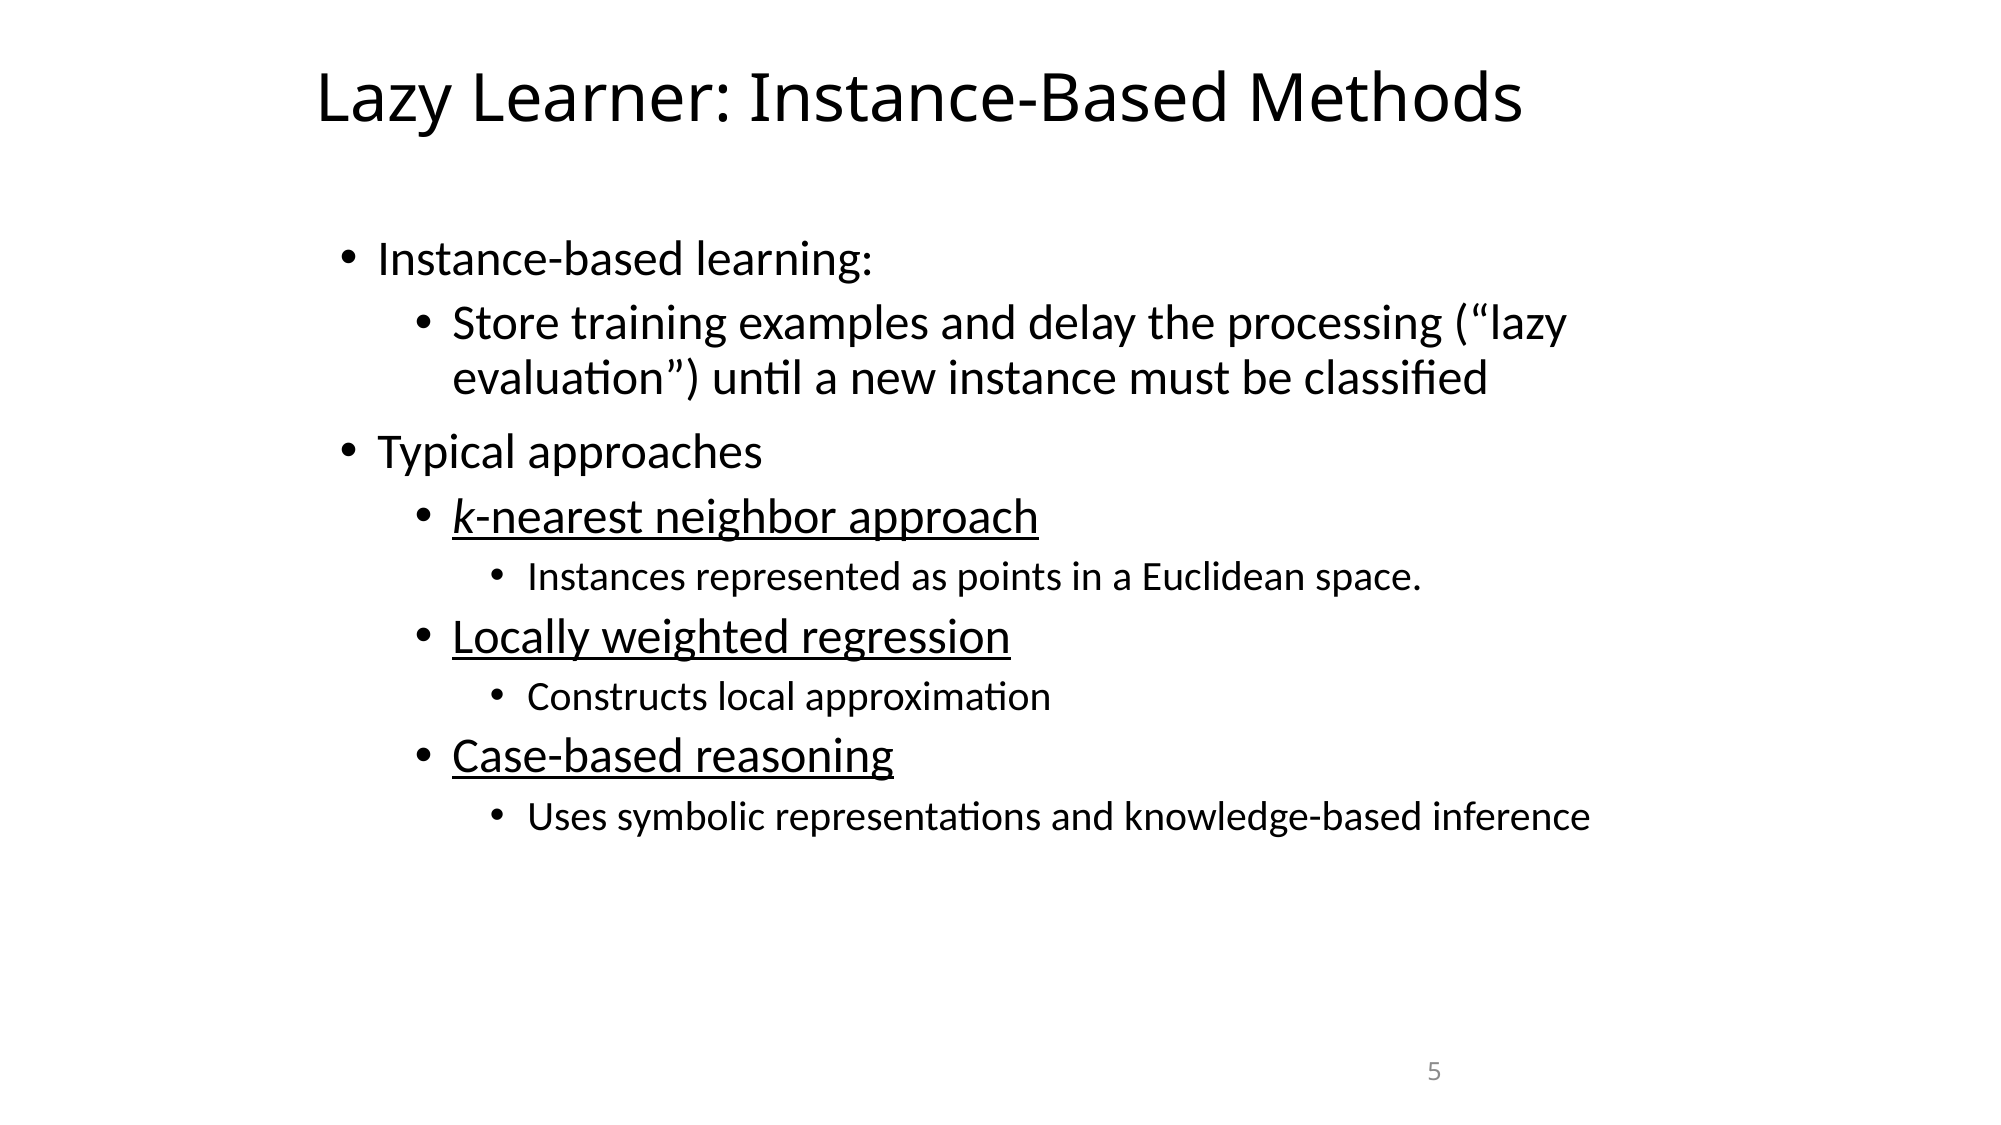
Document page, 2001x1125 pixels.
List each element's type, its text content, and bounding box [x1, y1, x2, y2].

list Instance-based learning: Store training examples and delay the processing (“lazy evaluation”) until a new instance must be classified Typical approaches k-nearest neighbor approach Instances represented as points in a Euclidean space. Locally weighted regression Constructs local approximation Case-based reasoning Uses symbolic representations and knowledge-based inference [324, 224, 1650, 1050]
slide_number 5 [1412, 1042, 1863, 1103]
title Lazy Learner: Instance-Based Methods [300, 37, 1675, 163]
